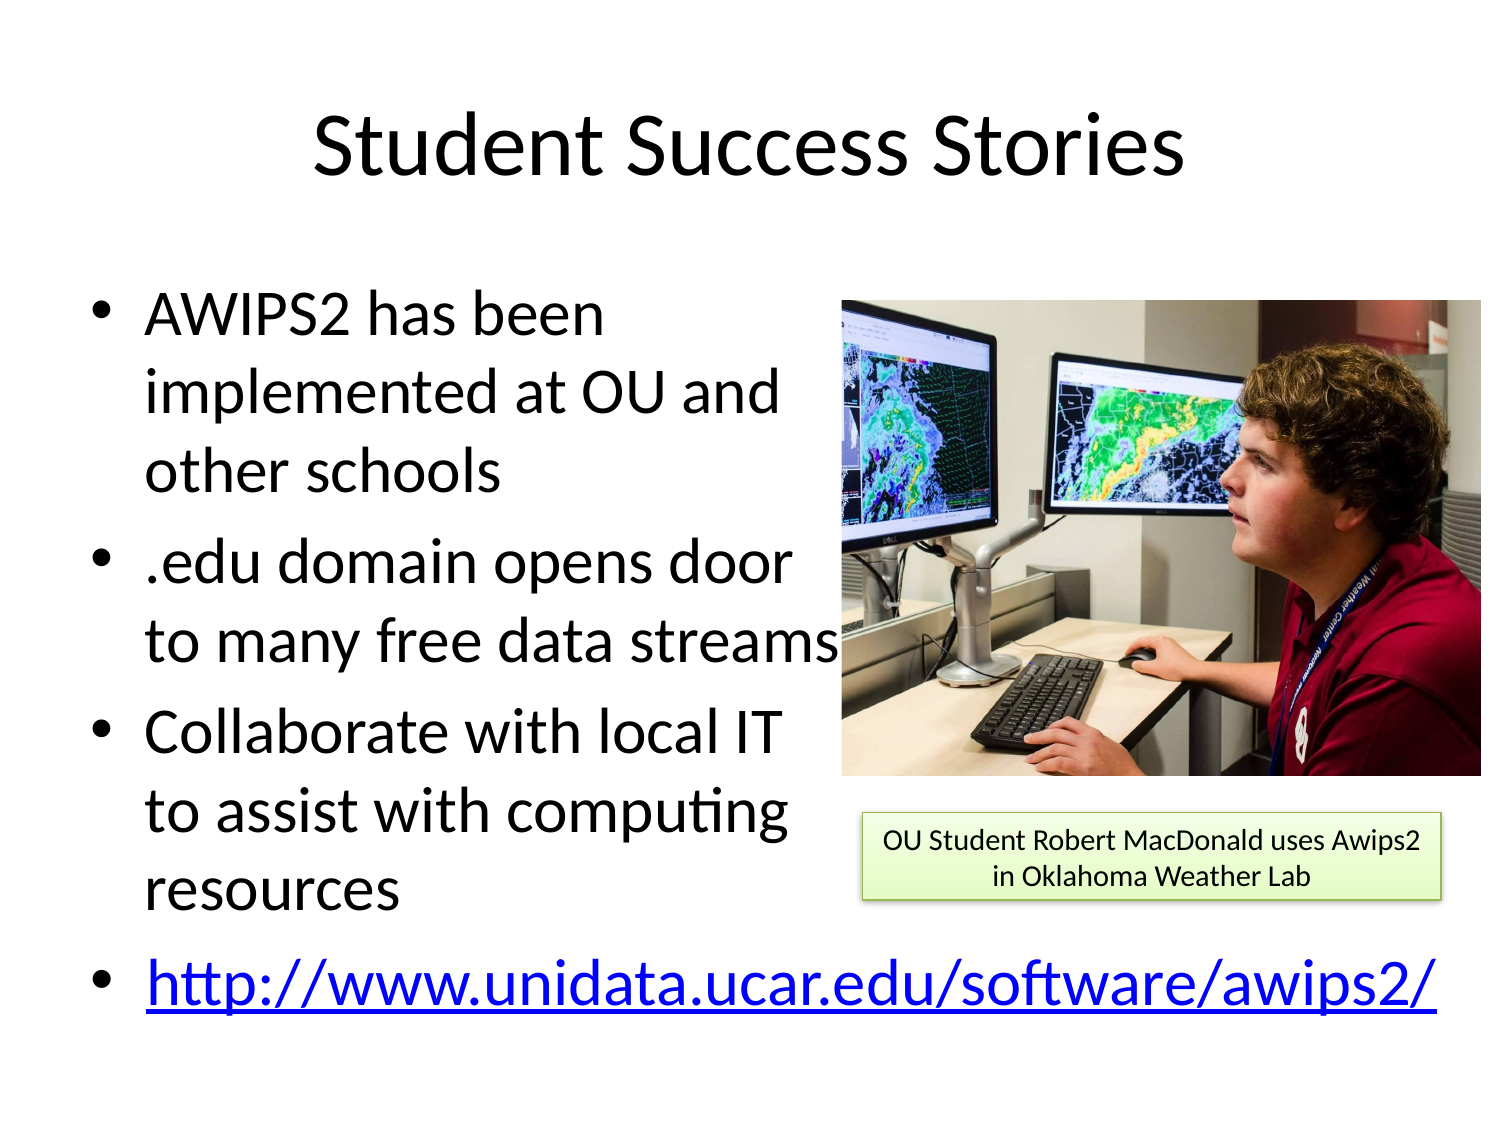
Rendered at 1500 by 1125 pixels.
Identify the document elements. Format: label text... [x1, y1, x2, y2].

list AWIPS2 has been implemented at OU and other schools .edu domain opens door to many free data streams Collaborate with local IT to assist with computing resources [75, 262, 863, 930]
title Student Success Stories [75, 45, 1425, 233]
picture [841, 299, 1482, 776]
text_box http://www.unidata.ucar.edu/software/awips2/ [75, 930, 1481, 1124]
text_box OU Student Robert MacDonald uses Awips2 in Oklahoma Weather Lab [862, 812, 1442, 901]
